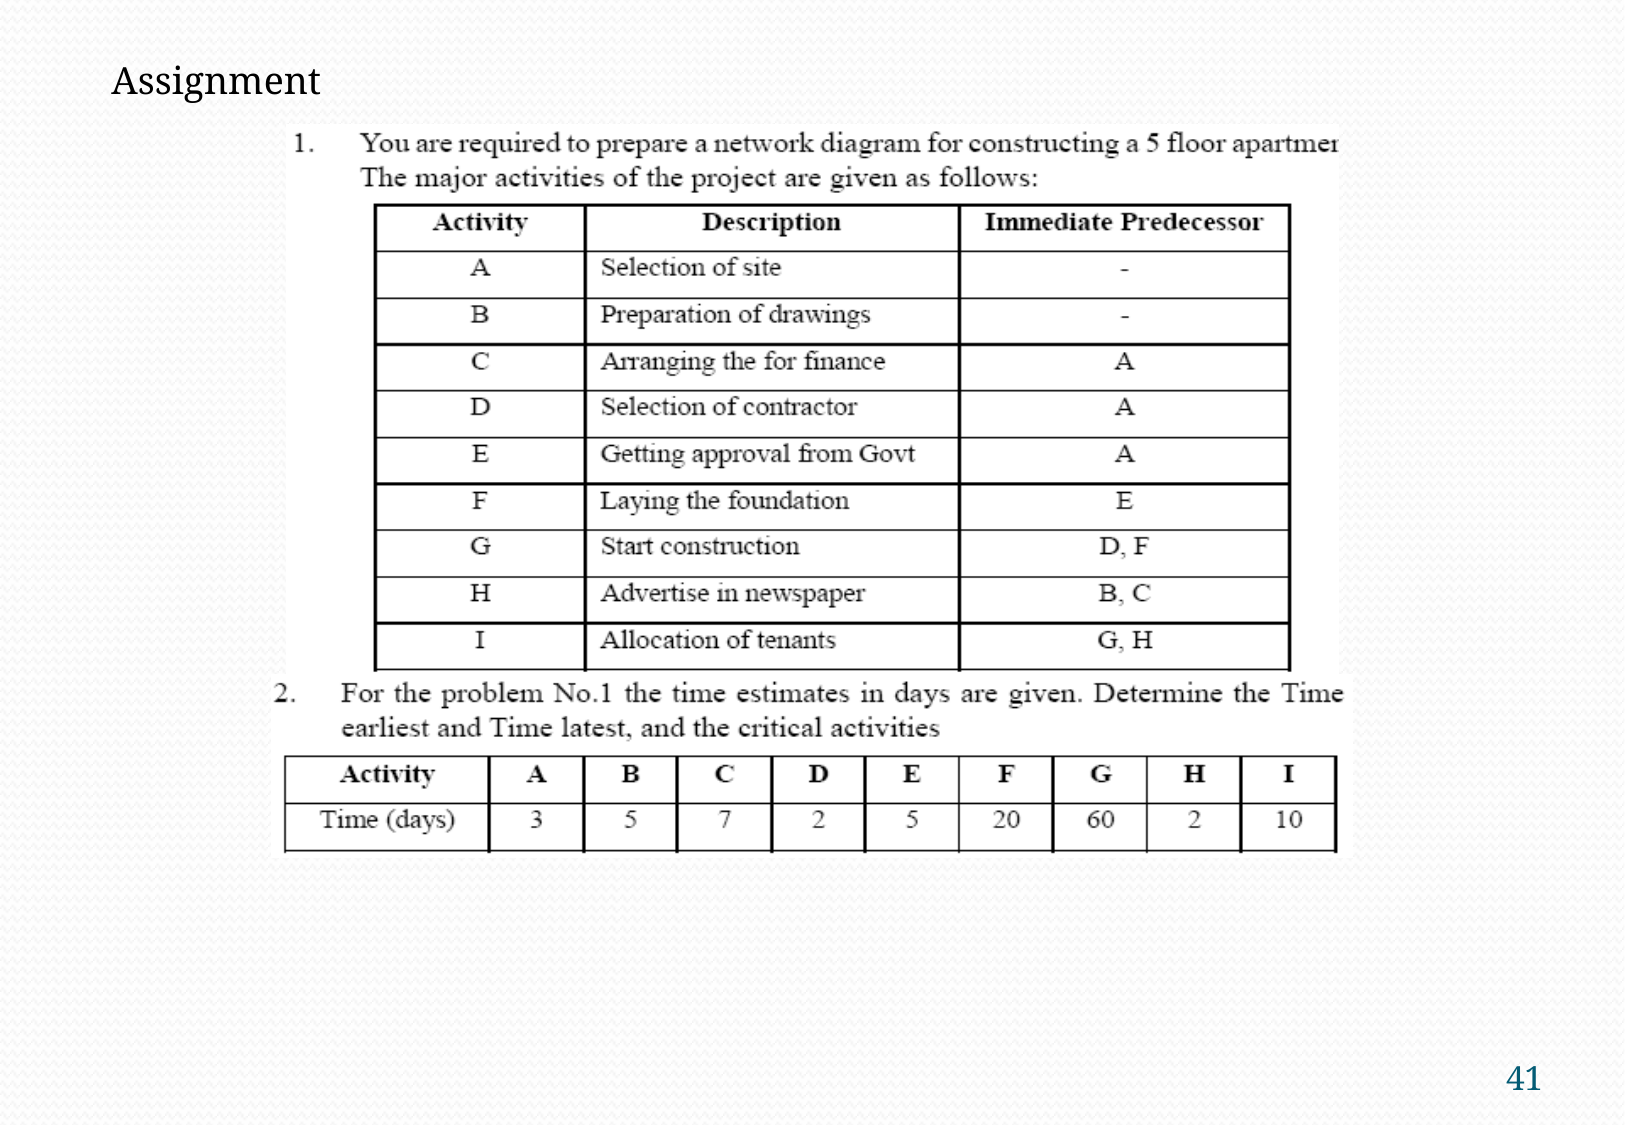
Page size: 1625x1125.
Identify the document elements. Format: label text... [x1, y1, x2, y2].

picture [0, 0, 1625, 1125]
text_box Assignment [96, 49, 337, 110]
slide_number 41 [1407, 1042, 1544, 1103]
